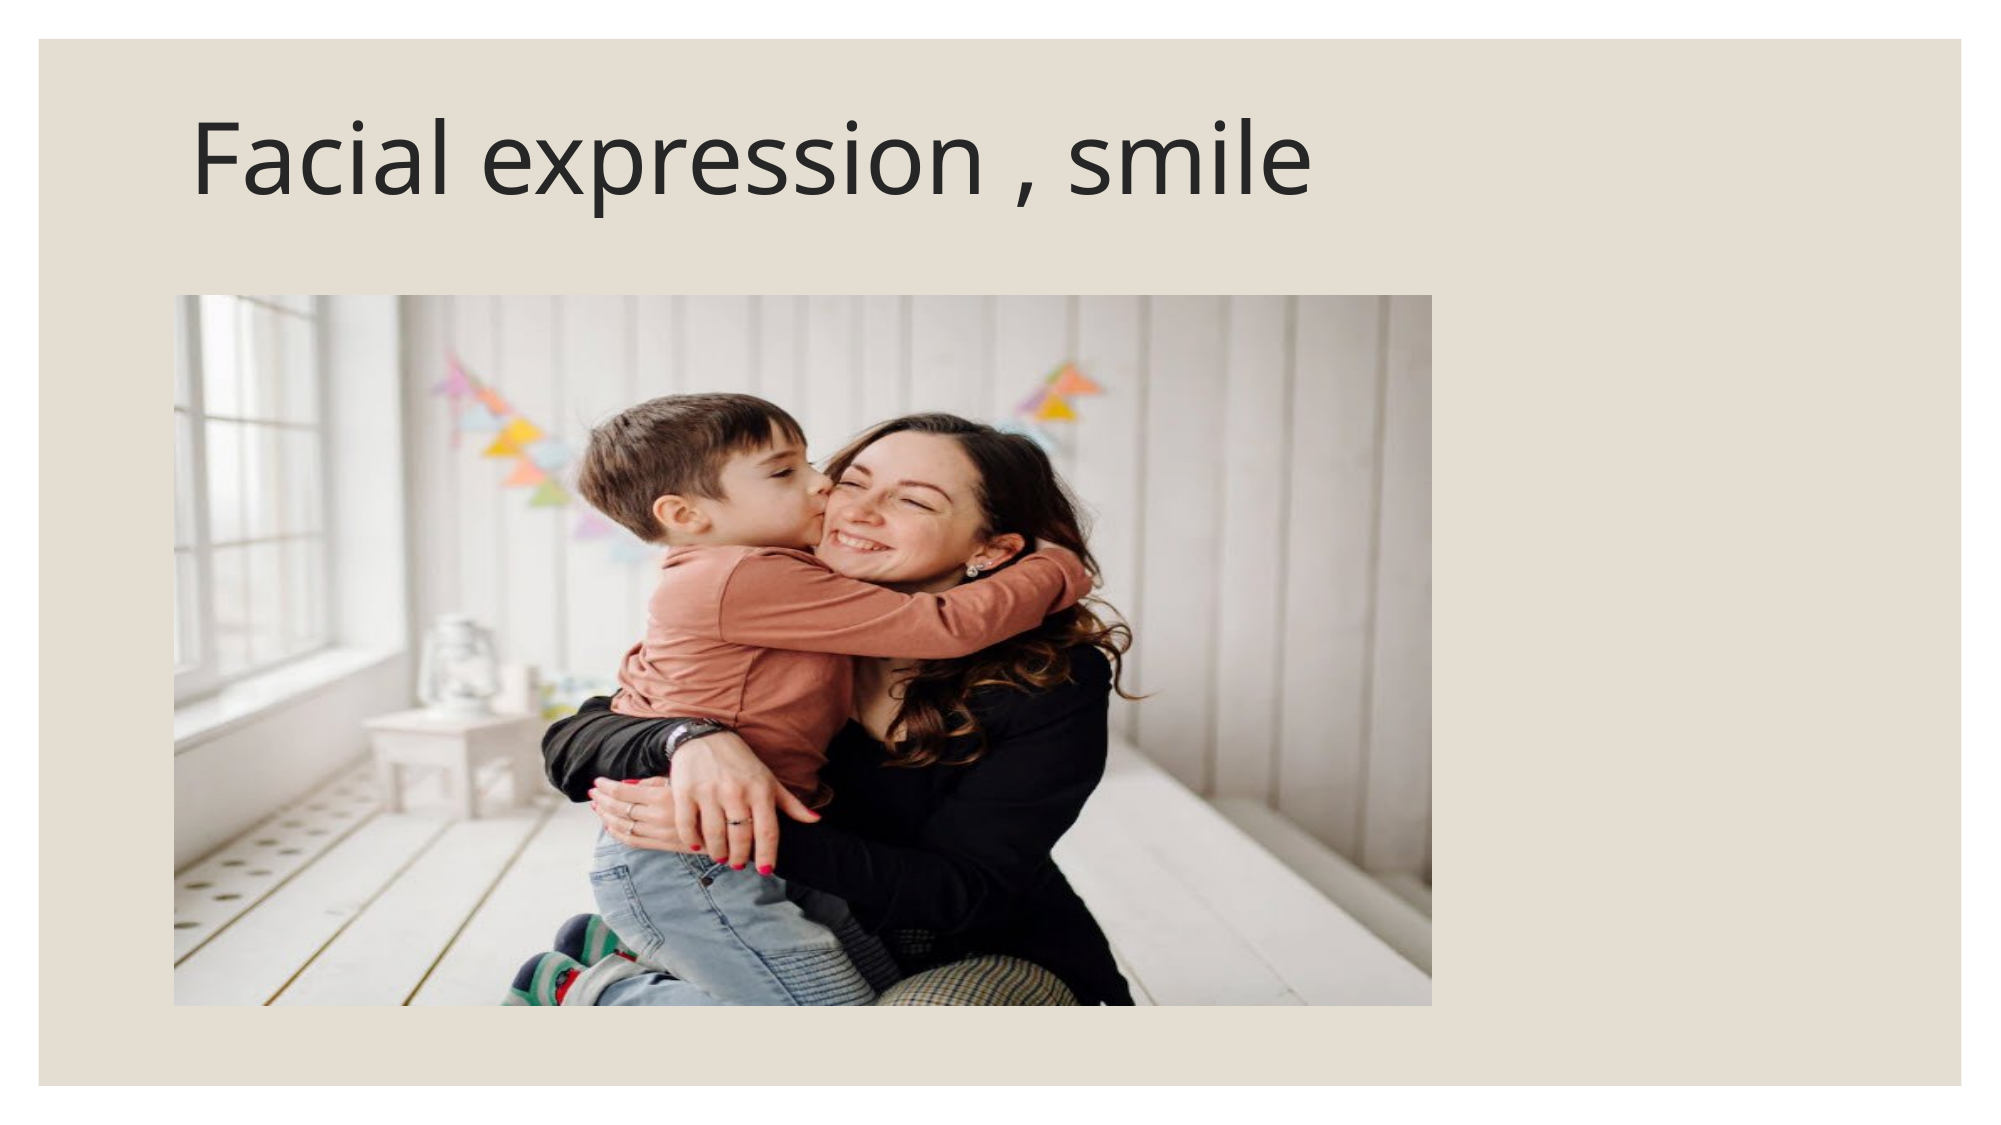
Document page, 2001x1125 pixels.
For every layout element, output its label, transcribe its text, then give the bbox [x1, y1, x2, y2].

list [174, 295, 1432, 1006]
title Facial expression , smile [174, 60, 1825, 265]
